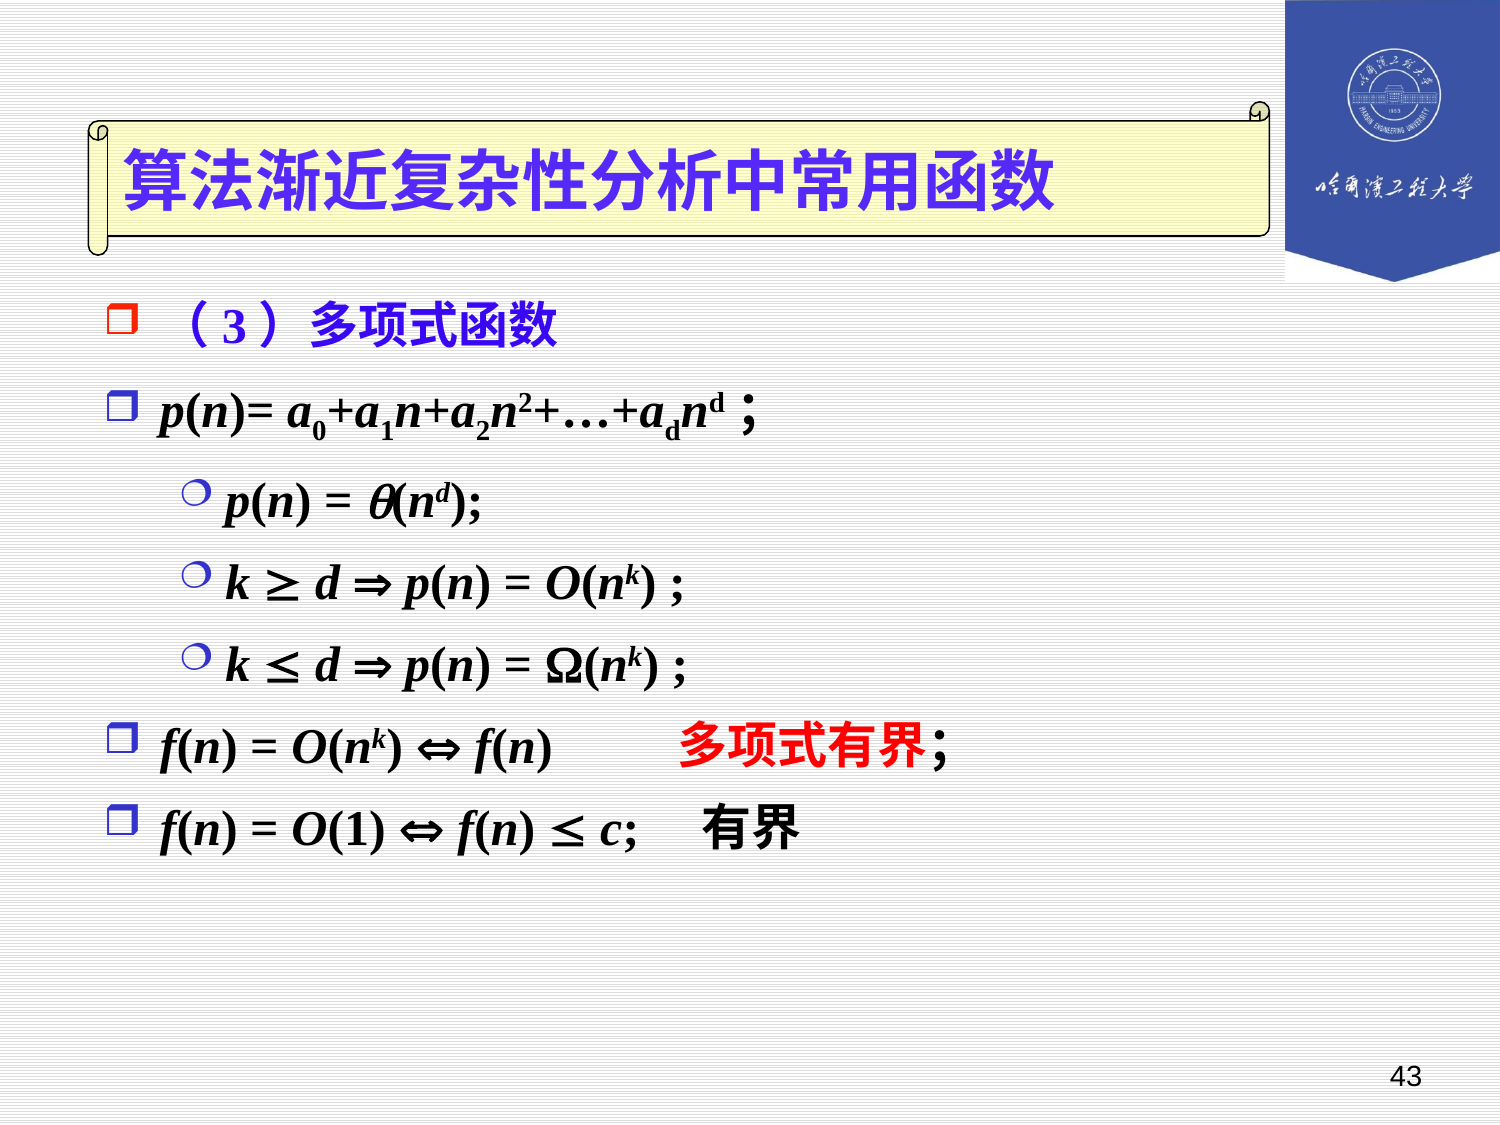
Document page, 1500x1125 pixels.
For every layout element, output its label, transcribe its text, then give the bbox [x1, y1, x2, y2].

list （3）多项式函数 p(n)= a0+a1n+a2n2+…+adnd； p(n) = (nd); k  d  p(n) = O(nk) ; k  d  p(n) = (nk) ; f(n) = O(nk)  f(n) 多项式有界； f(n) = O(1)  f(n)  c; 有界 [88, 274, 1364, 1059]
picture [1285, 0, 1500, 282]
slide_number 43 [1362, 1049, 1438, 1125]
text_box 算法渐近复杂性分析中常用函数 [88, 101, 1270, 256]
